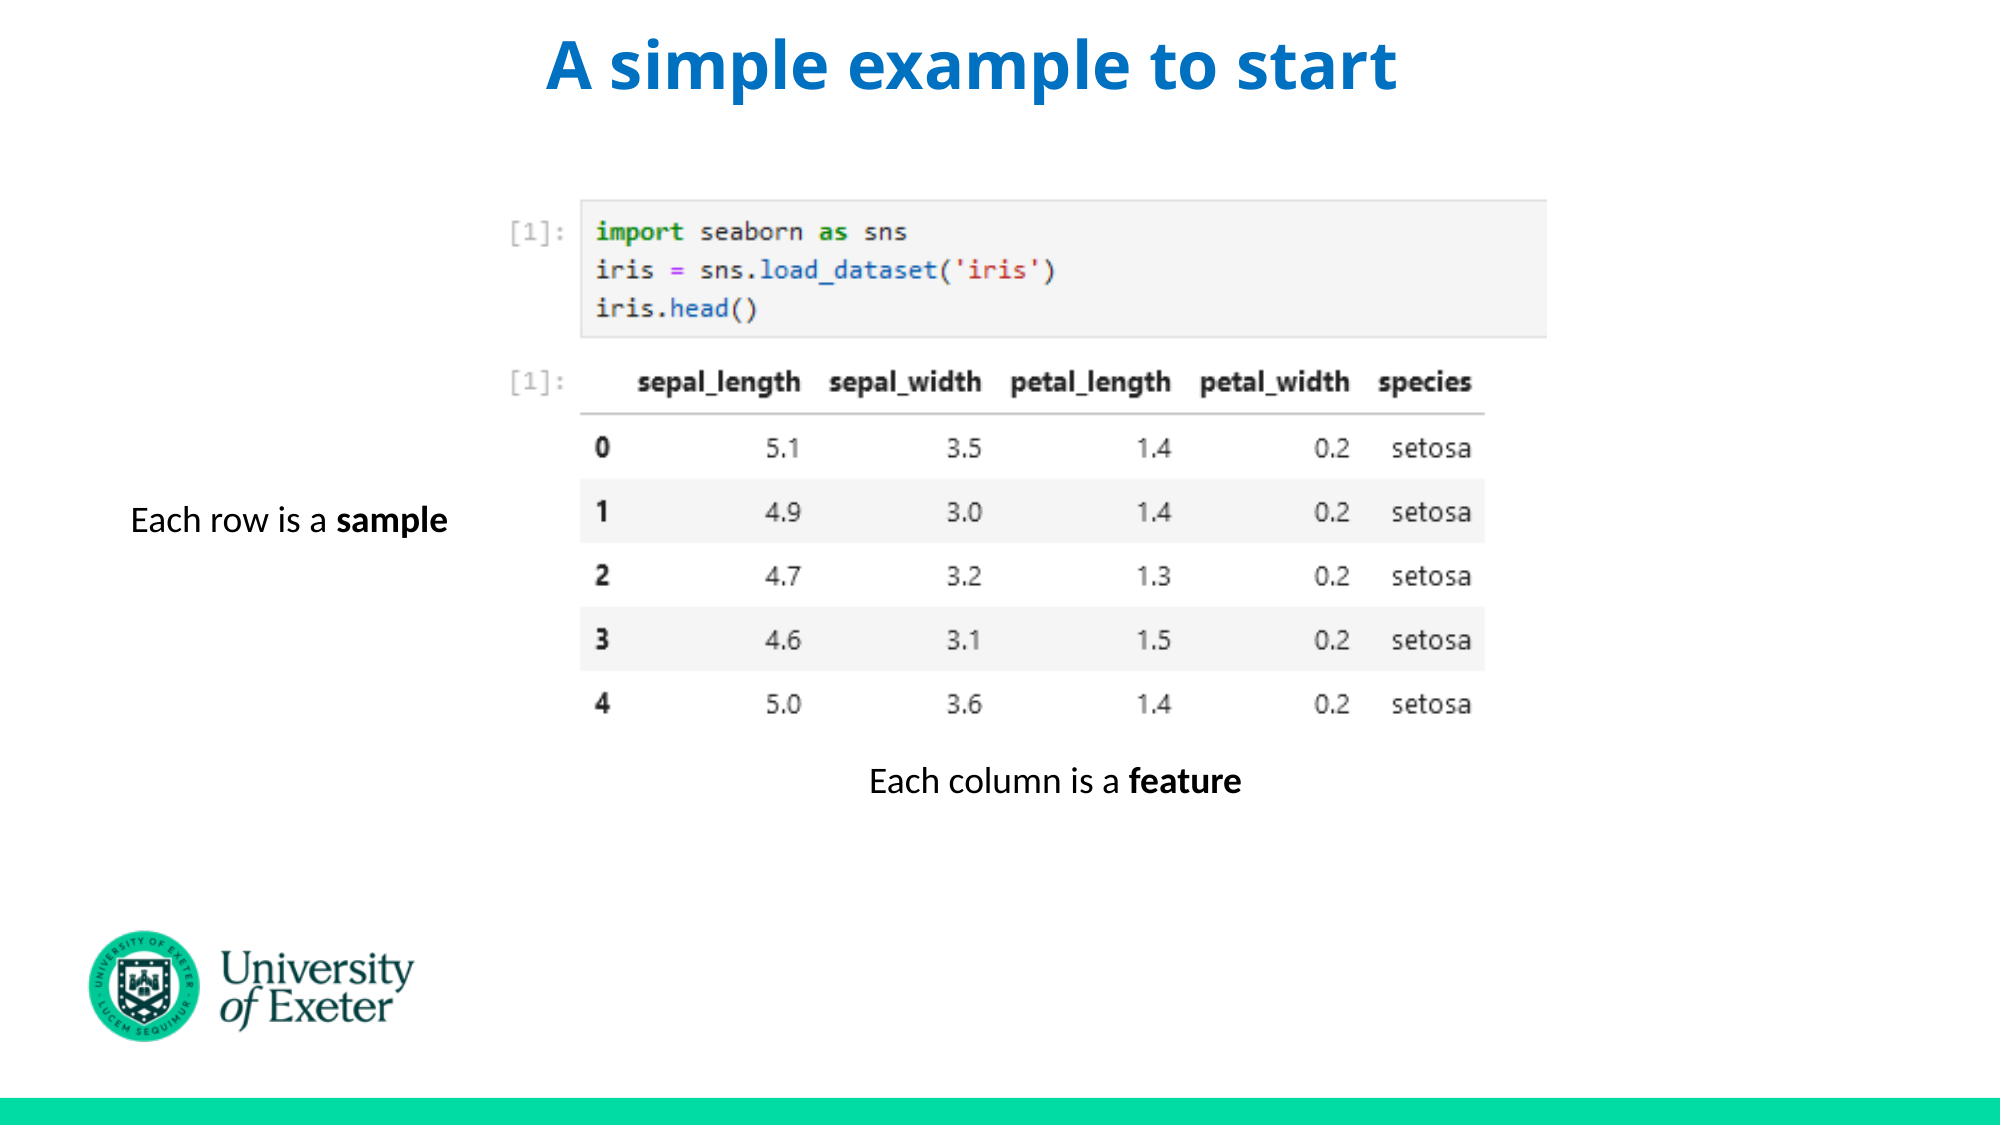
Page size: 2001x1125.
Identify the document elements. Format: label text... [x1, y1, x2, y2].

text_box A simple example to start [66, 24, 1879, 242]
picture [72, 868, 432, 1105]
picture [485, 183, 1547, 746]
text_box Each row is a sample [115, 487, 471, 547]
text_box Each column is a feature [854, 748, 1284, 809]
